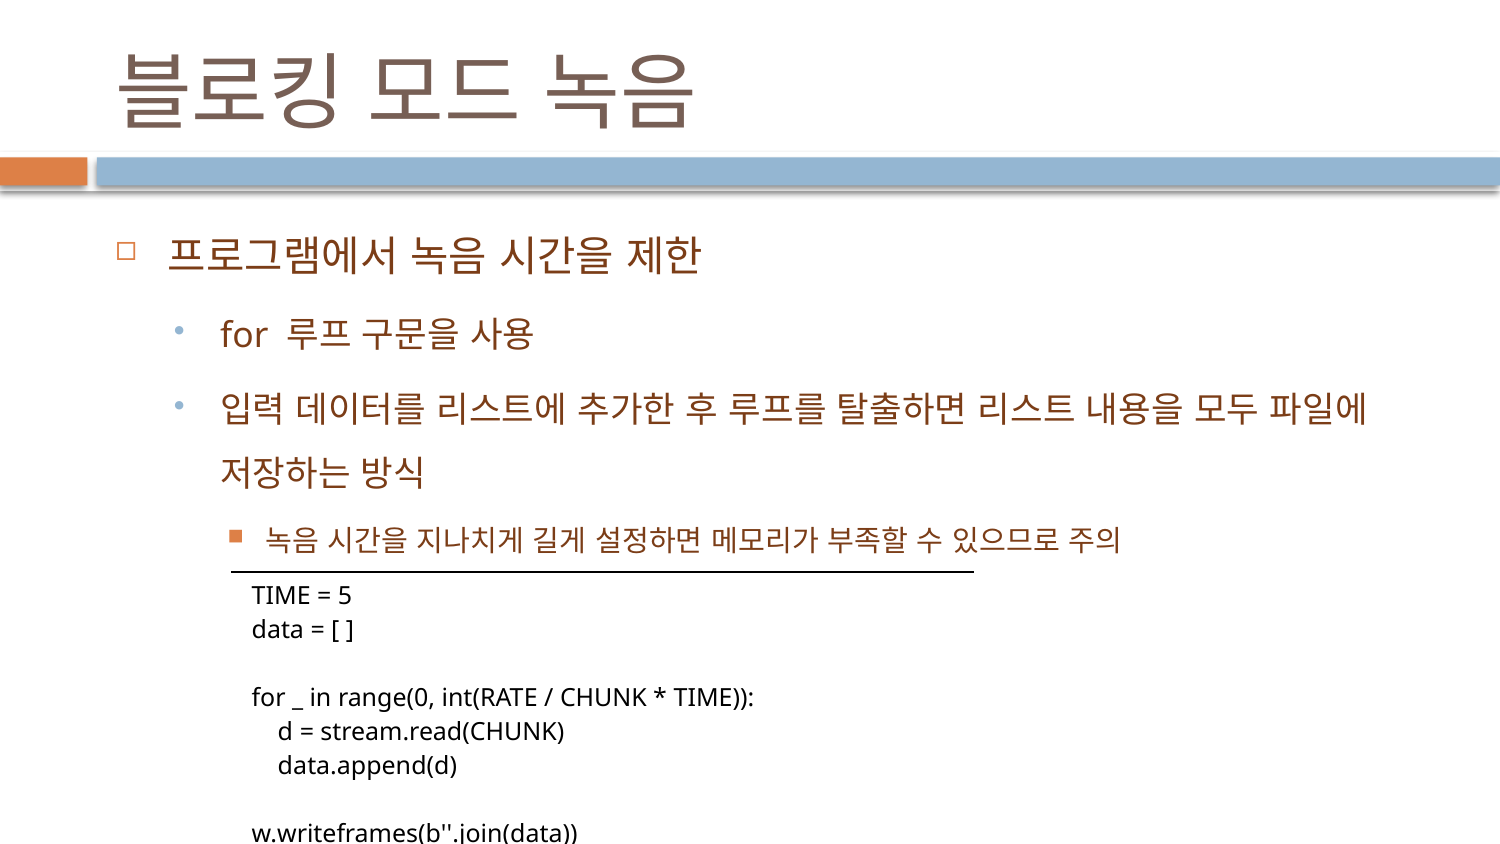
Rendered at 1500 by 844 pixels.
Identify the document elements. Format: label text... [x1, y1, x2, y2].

list 프로그램에서 녹음 시간을 제한 for 루프 구문을 사용 입력 데이터를 리스트에 추가한 후 루프를 탈출하면 리스트 내용을 모두 파일에 저장하는 방식 녹음 시간을 지나치게 길게 설정하면 메모리가 부족할 수 있으므로 주의 [100, 196, 1500, 750]
table_header TIME = 5 data = [ ] for _ in range(0, int(RATE / CHUNK * TIME)): d = stream.read(CHUNK) data.append(d) w.writeframes(b''.join(data)) [231, 573, 974, 844]
title 블로킹 모드 녹음 [100, 28, 1438, 150]
